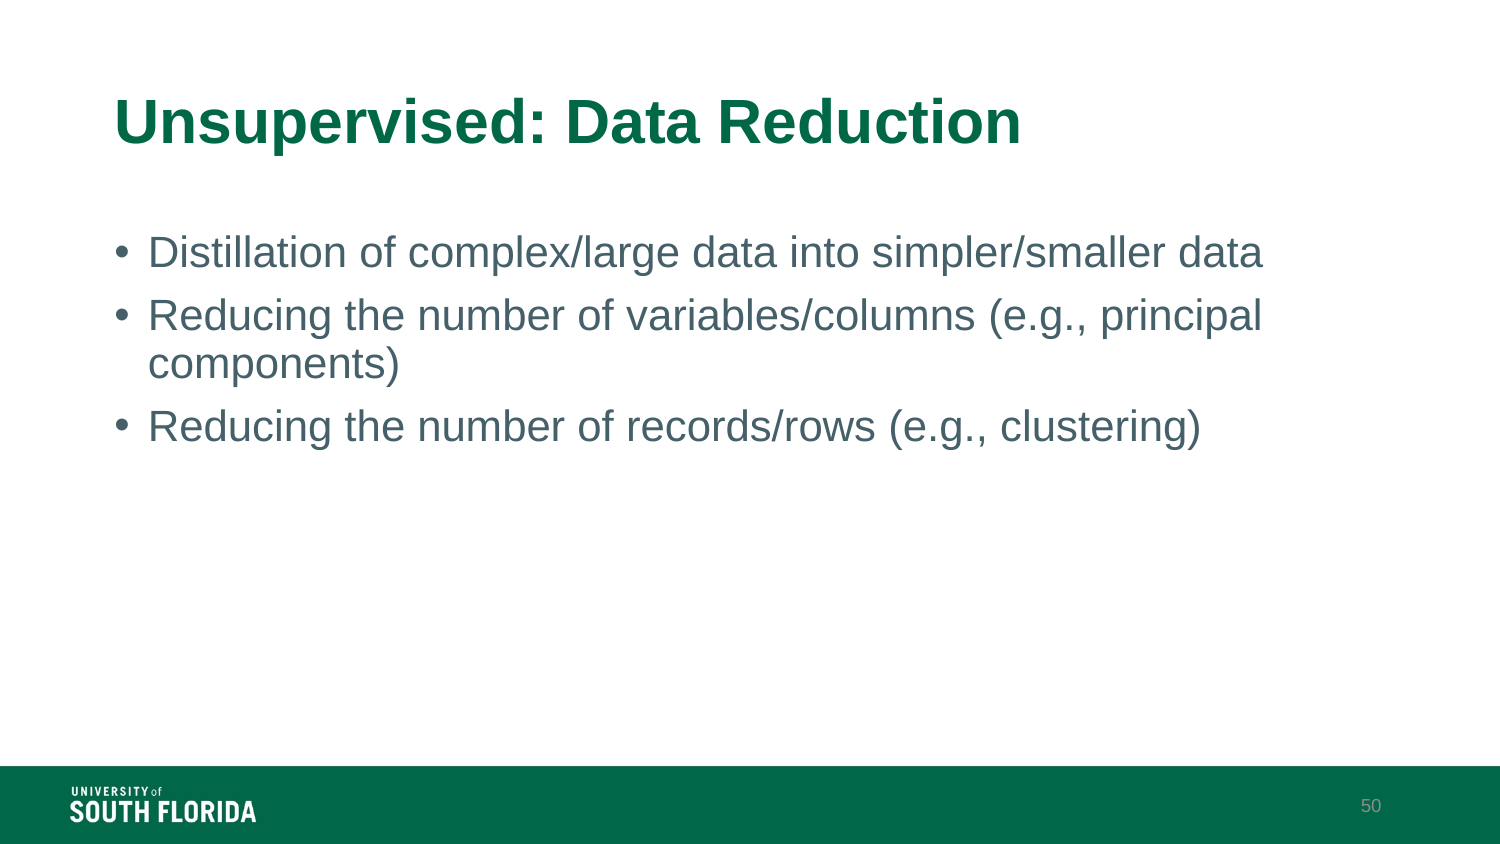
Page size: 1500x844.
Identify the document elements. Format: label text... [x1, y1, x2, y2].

slide_number 50 [1059, 782, 1397, 827]
title Unsupervised: Data Reduction [103, 44, 1397, 208]
list Distillation of complex/large data into simpler/smaller data Reducing the number of variables/columns (e.g., principal components) Reducing the number of records/rows (e.g., clustering) [103, 224, 1397, 760]
picture [0, 0, 1500, 844]
